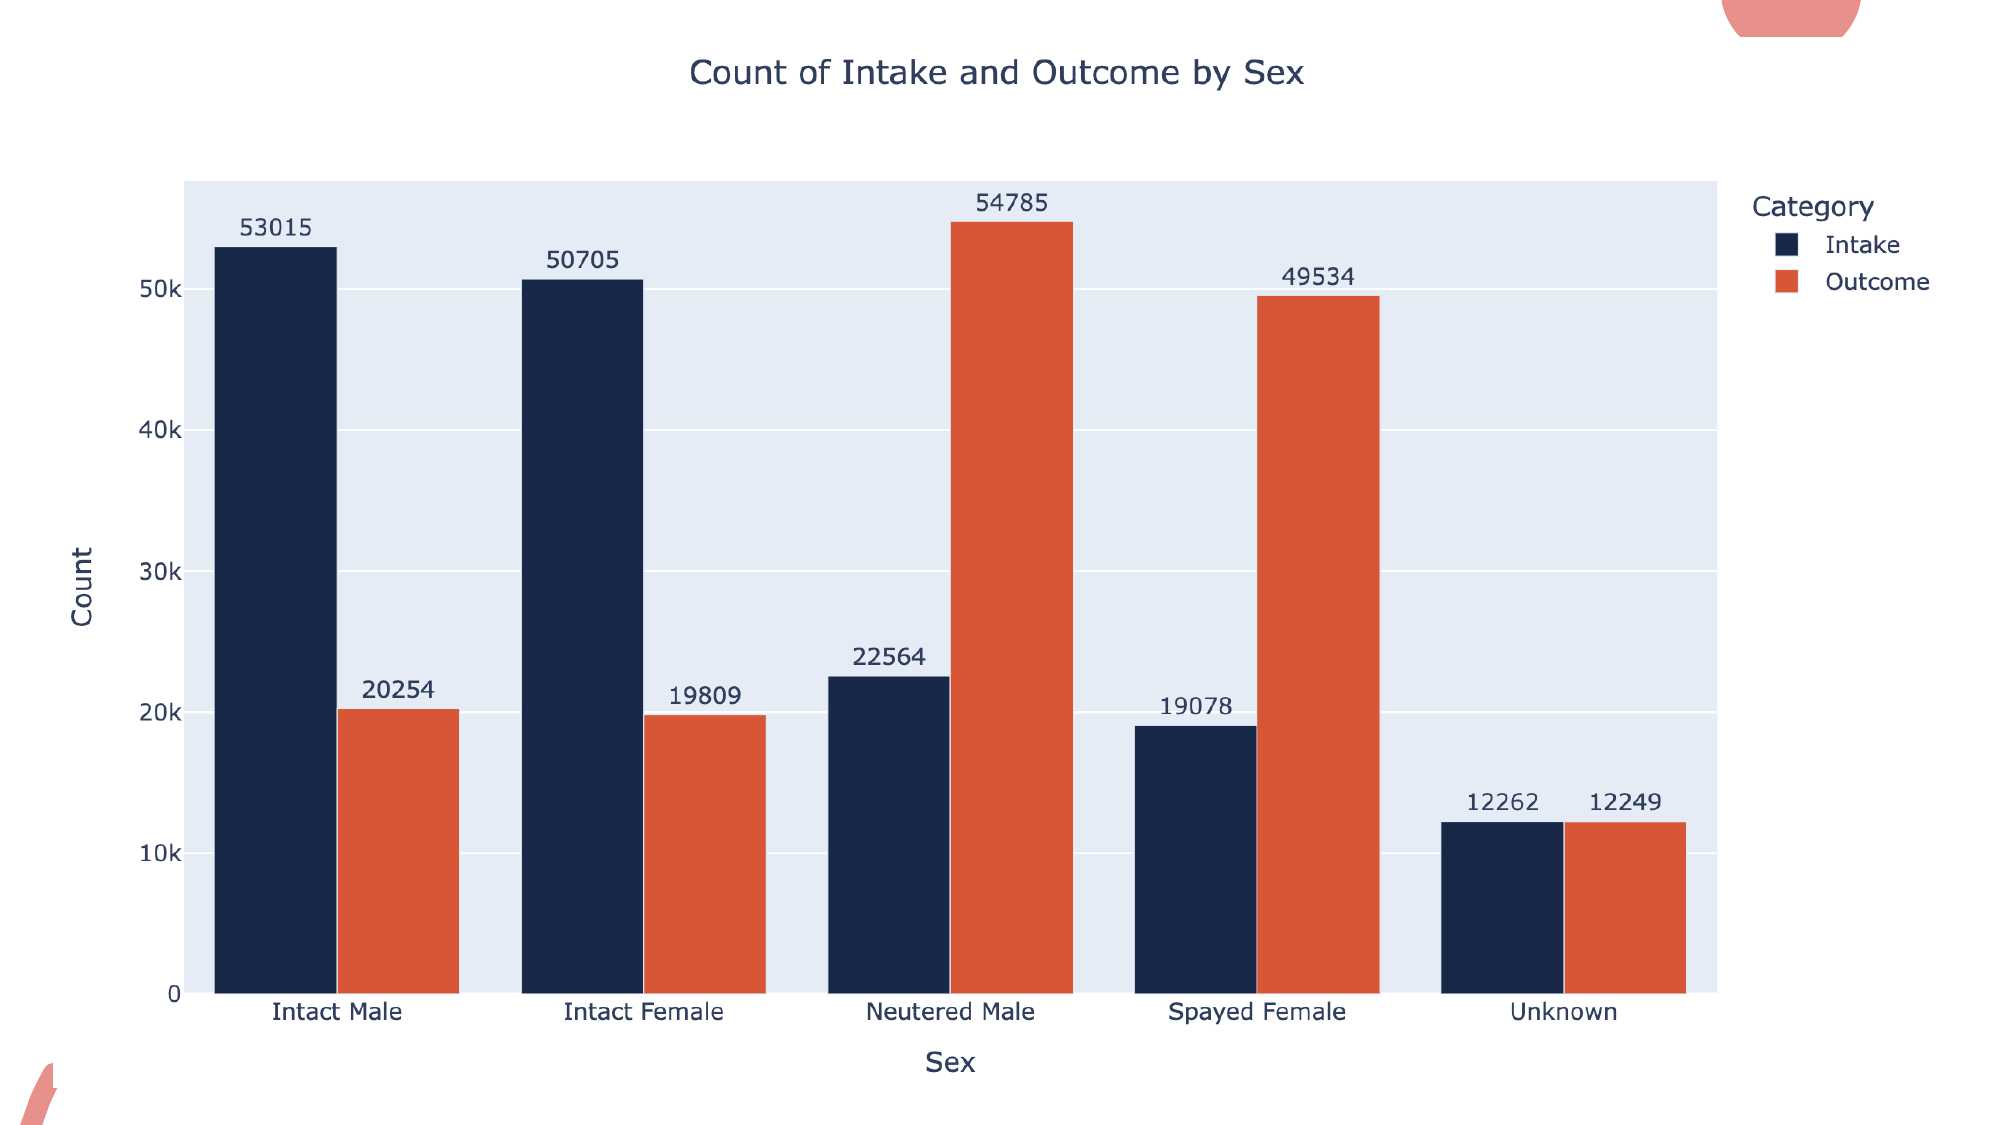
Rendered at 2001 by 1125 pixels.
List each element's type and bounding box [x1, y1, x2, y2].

list [53, 37, 1947, 1088]
